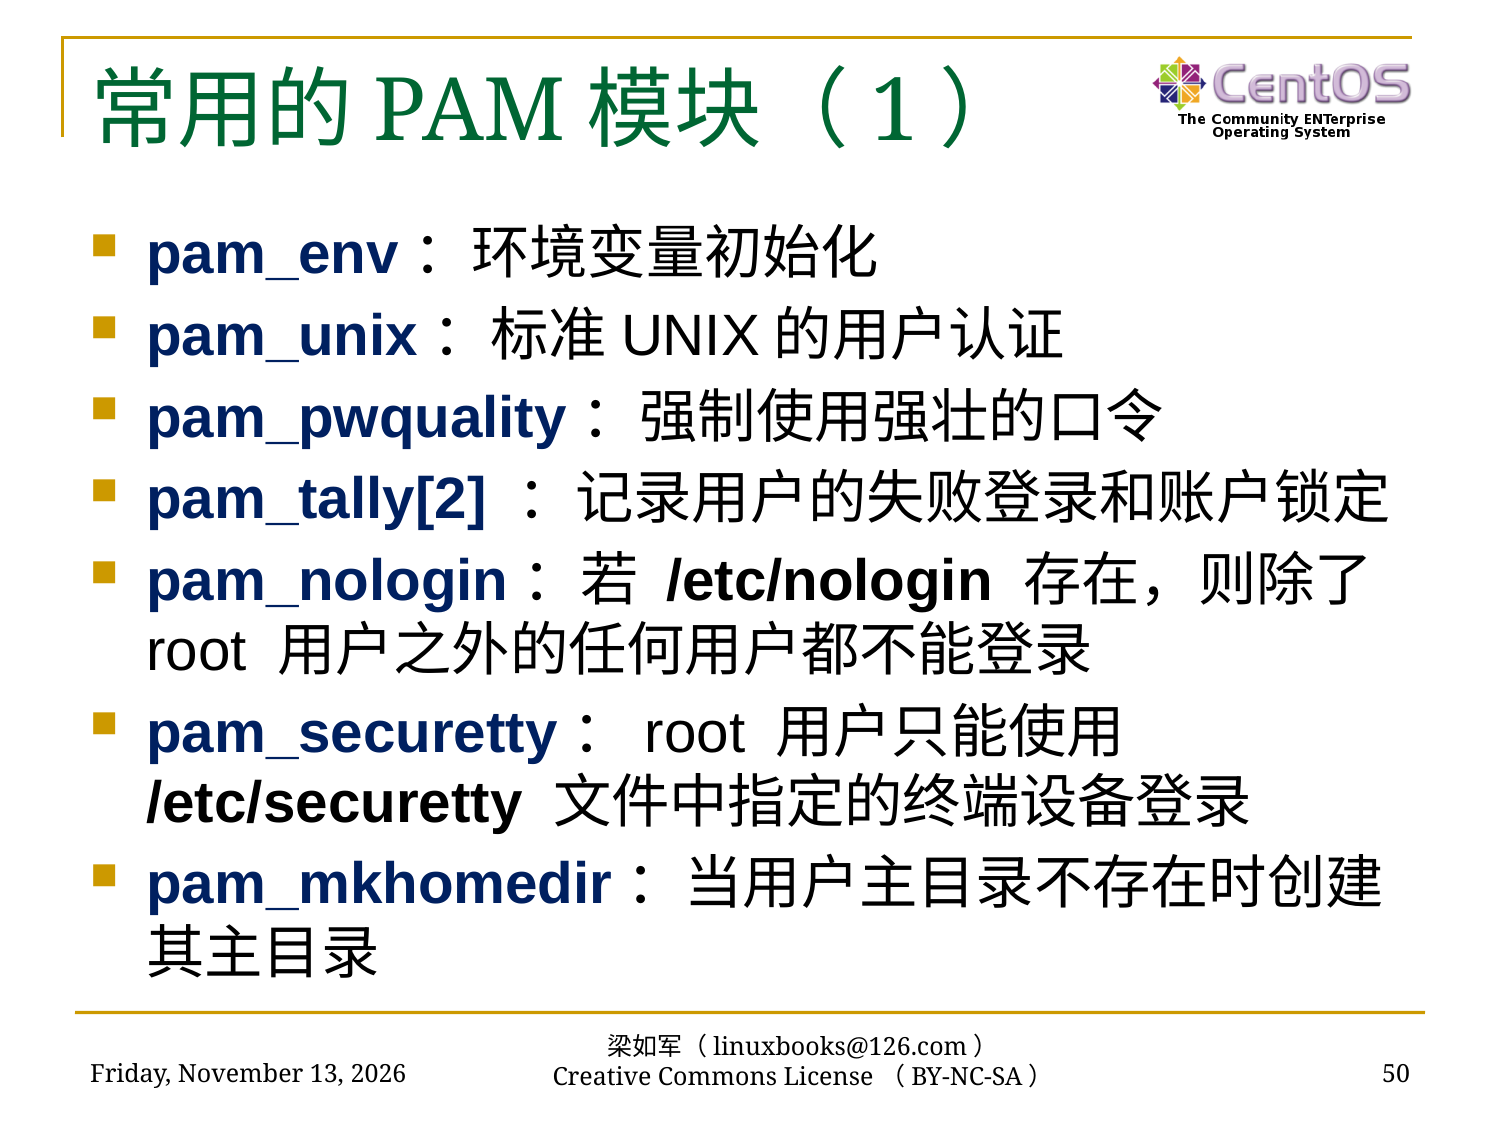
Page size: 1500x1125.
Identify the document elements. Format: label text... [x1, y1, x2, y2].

list pam_env：环境变量初始化 pam_unix：标准UNIX的用户认证 pam_pwquality：强制使用强壮的口令 pam_tally[2] ：记录用户的失败登录和账户锁定 pam_nologin：若 /etc/nologin 存在，则除了root 用户之外的任何用户都不能登录 pam_securetty：root 用户只能使用 /etc/securetty 文件中指定的终端设备登录 pam_mkhomedir：当用户主目录不存在时创建其主目录 [74, 207, 1426, 1006]
footer 梁如军（linuxbooks@126.com） Creative Commons License（BY-NC-SA） [359, 1022, 1247, 1099]
slide_number 50 [1074, 1023, 1426, 1100]
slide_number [74, 1023, 426, 1100]
title 常用的PAM模块（1） [74, 45, 1426, 207]
